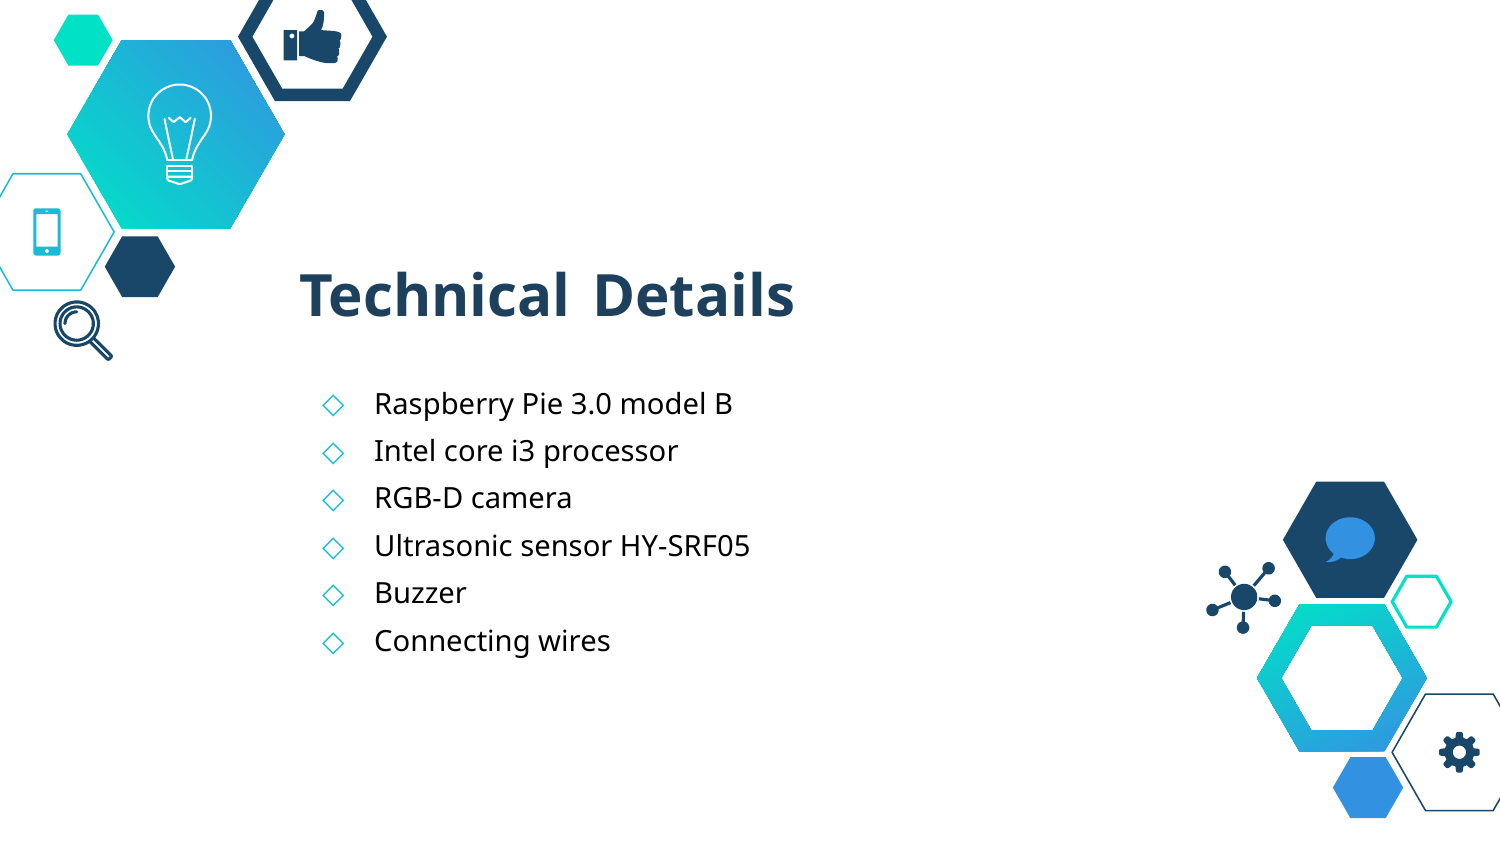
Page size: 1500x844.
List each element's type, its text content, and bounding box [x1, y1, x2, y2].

slide_number 5 [1321, 642, 1412, 701]
title Technical Details [284, 242, 1096, 349]
list Raspberry Pie 3.0 model B Intel core i3 processor RGB-D camera Ultrasonic sensor HY-SRF05 Buzzer Connecting wires [284, 369, 1096, 643]
